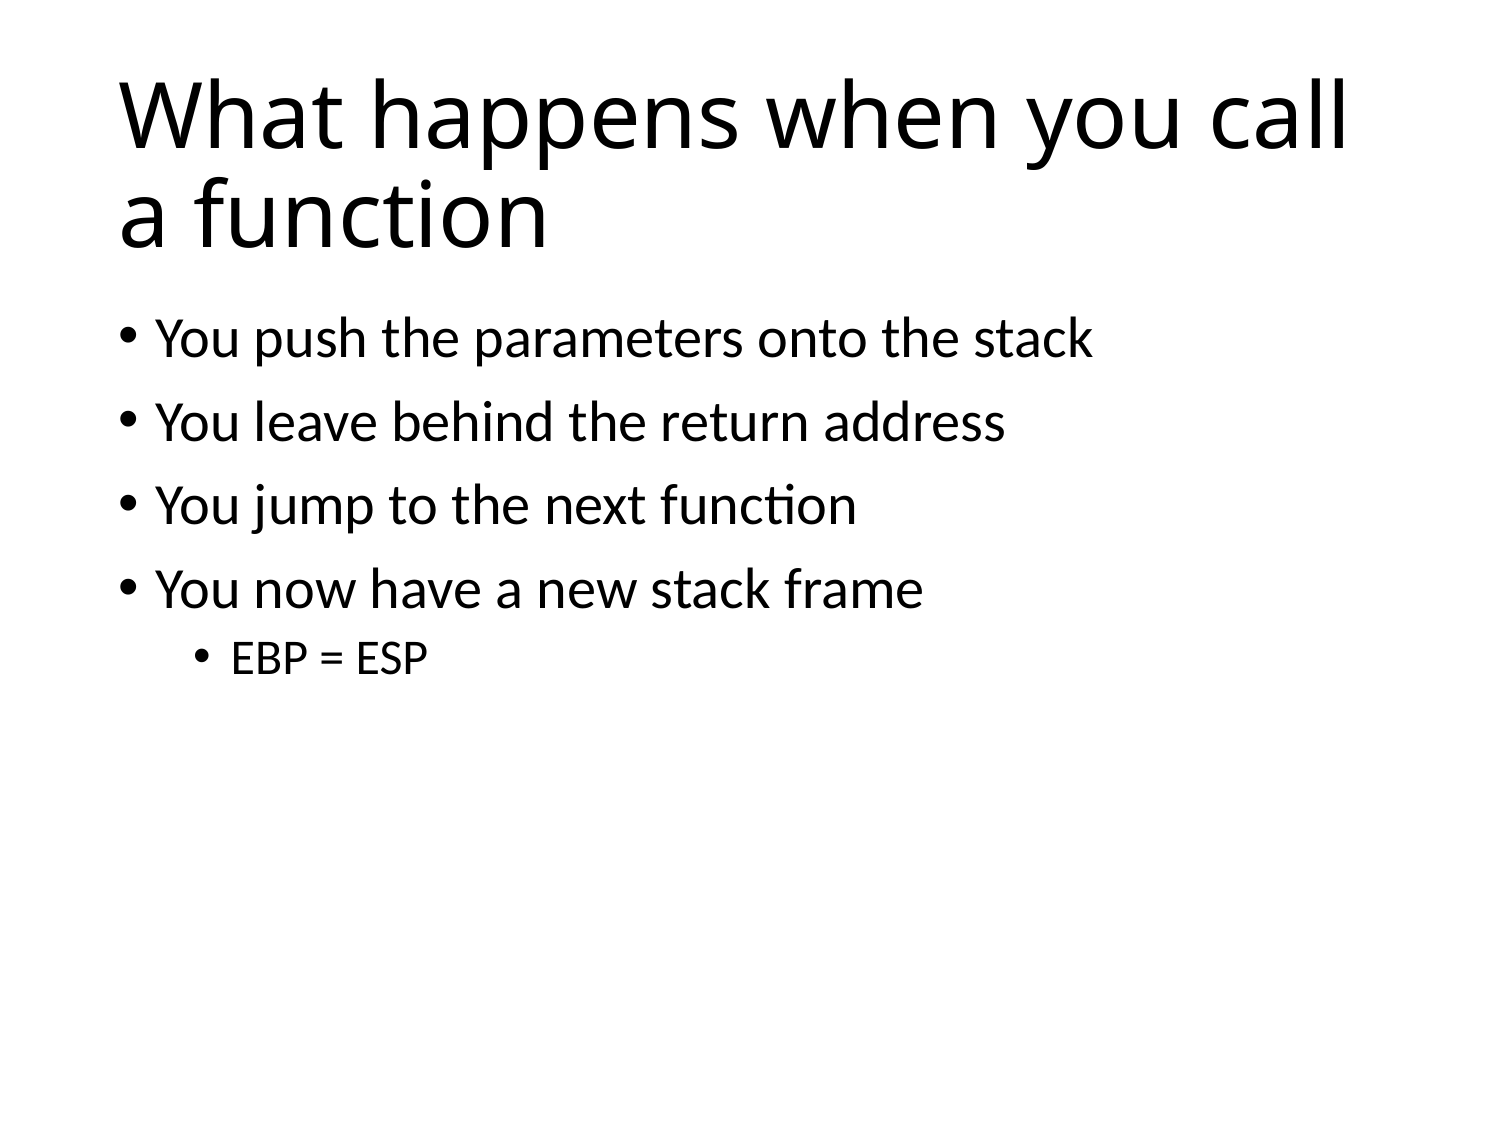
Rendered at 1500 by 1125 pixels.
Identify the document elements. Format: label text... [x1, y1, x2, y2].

title What happens when you call a function [103, 59, 1397, 278]
list You push the parameters onto the stack You leave behind the return address You jump to the next function You now have a new stack frame EBP = ESP [103, 299, 1397, 1014]
